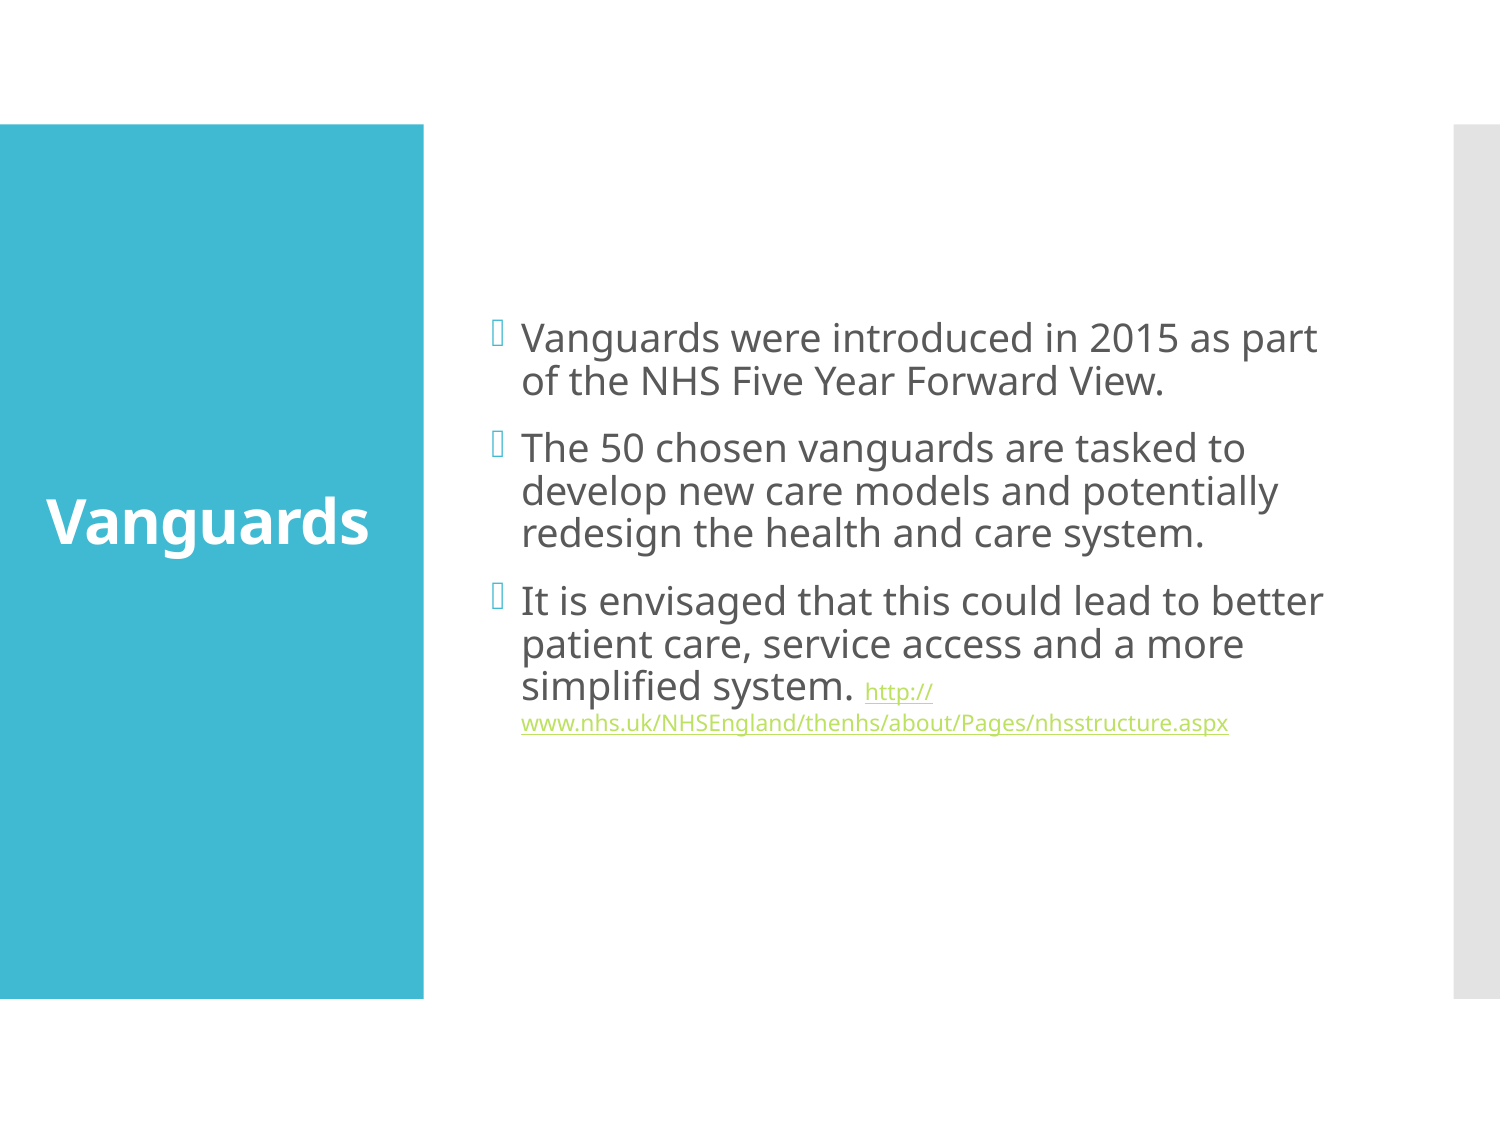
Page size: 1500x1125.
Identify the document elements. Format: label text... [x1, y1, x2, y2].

title Vanguards [31, 184, 394, 940]
list Vanguards were introduced in 2015 as part of the NHS Five Year Forward View. The 50 chosen vanguards are tasked to develop new care models and potentially redesign the health and care system. It is envisaged that this could lead to better patient care, service access and a more simplified system. http://www.nhs.uk/NHSEngland/thenhs/about/Pages/nhsstructure.aspx [476, 141, 1376, 982]
